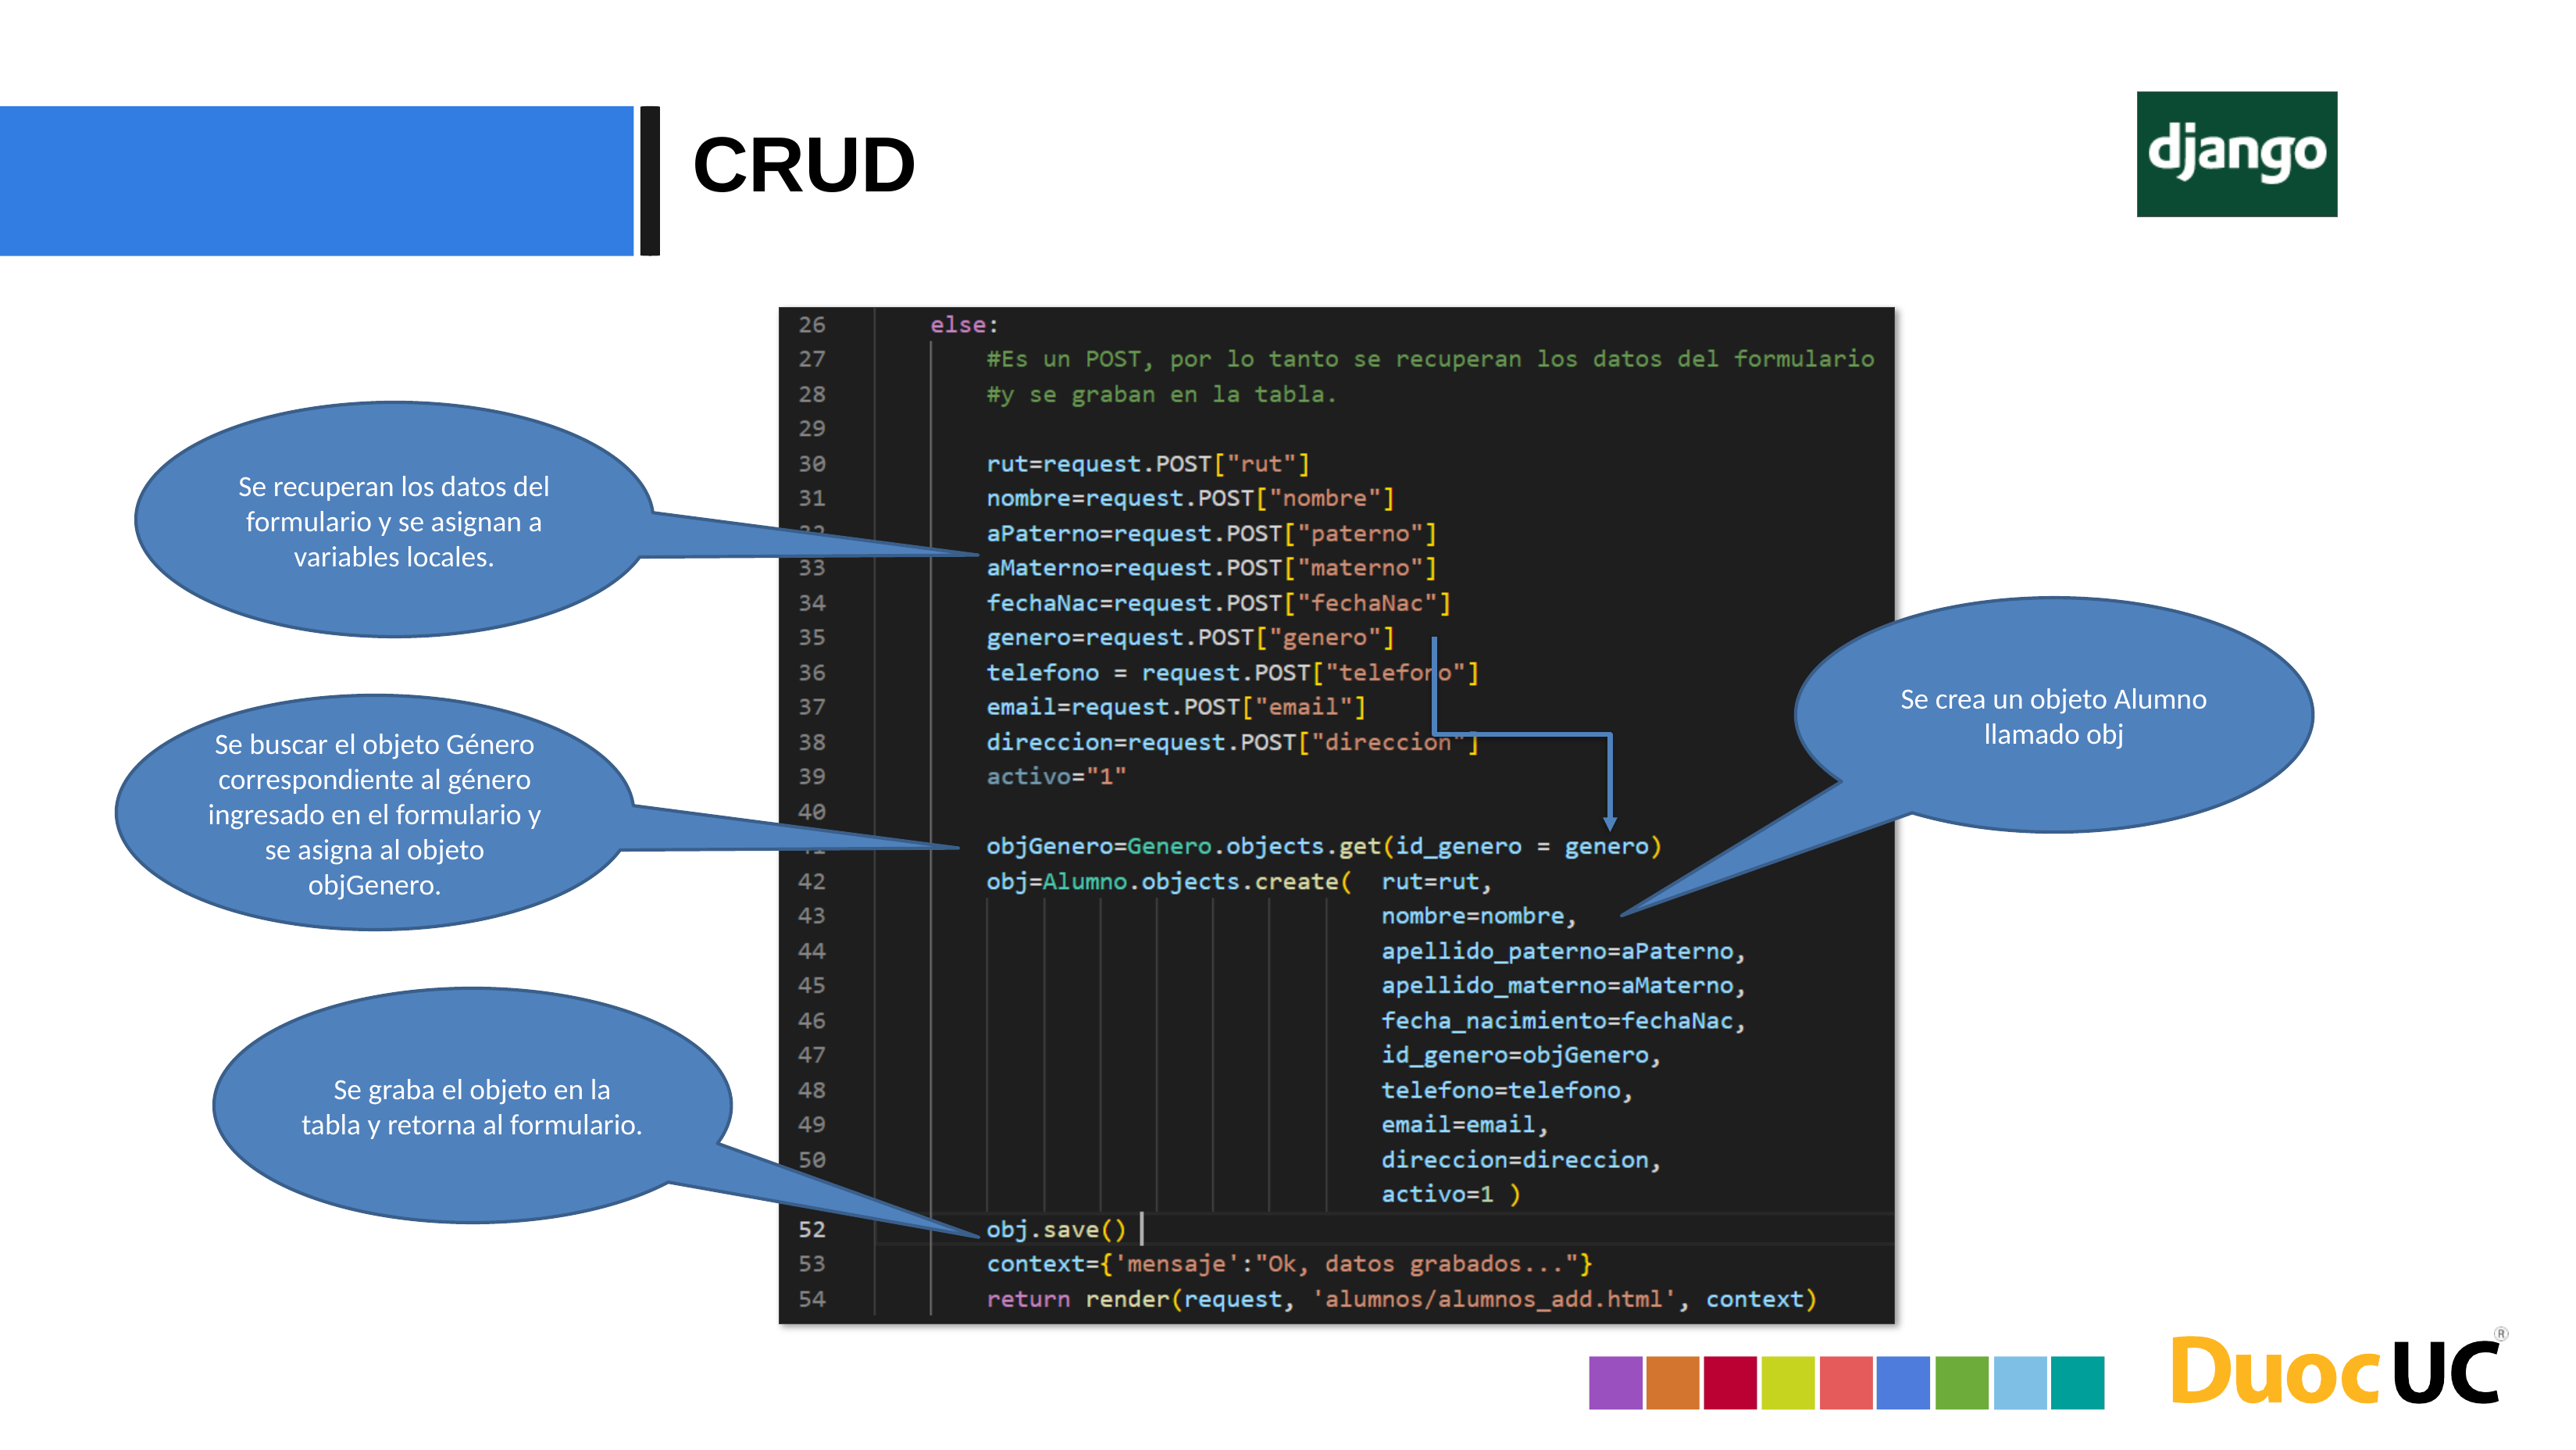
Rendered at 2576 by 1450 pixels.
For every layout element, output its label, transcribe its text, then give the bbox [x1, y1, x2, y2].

list CRUD [692, 113, 1982, 209]
picture [1579, 1327, 2121, 1434]
text_box Se crea un objeto Alumno llamado obj [1898, 595, 2315, 834]
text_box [1424, 646, 1621, 823]
picture [2137, 91, 2338, 217]
picture [779, 307, 1895, 1325]
picture [2494, 1327, 2509, 1341]
text_box Se recuperan los datos del formulario y se asignan a variables locales. [134, 400, 775, 639]
text_box Se graba el objeto en la tabla y retorna al formulario. [212, 986, 775, 1225]
text_box Se buscar el objeto Género correspondiente al género ingresado en el formulario y se asigna al objeto objGenero. [114, 693, 775, 932]
